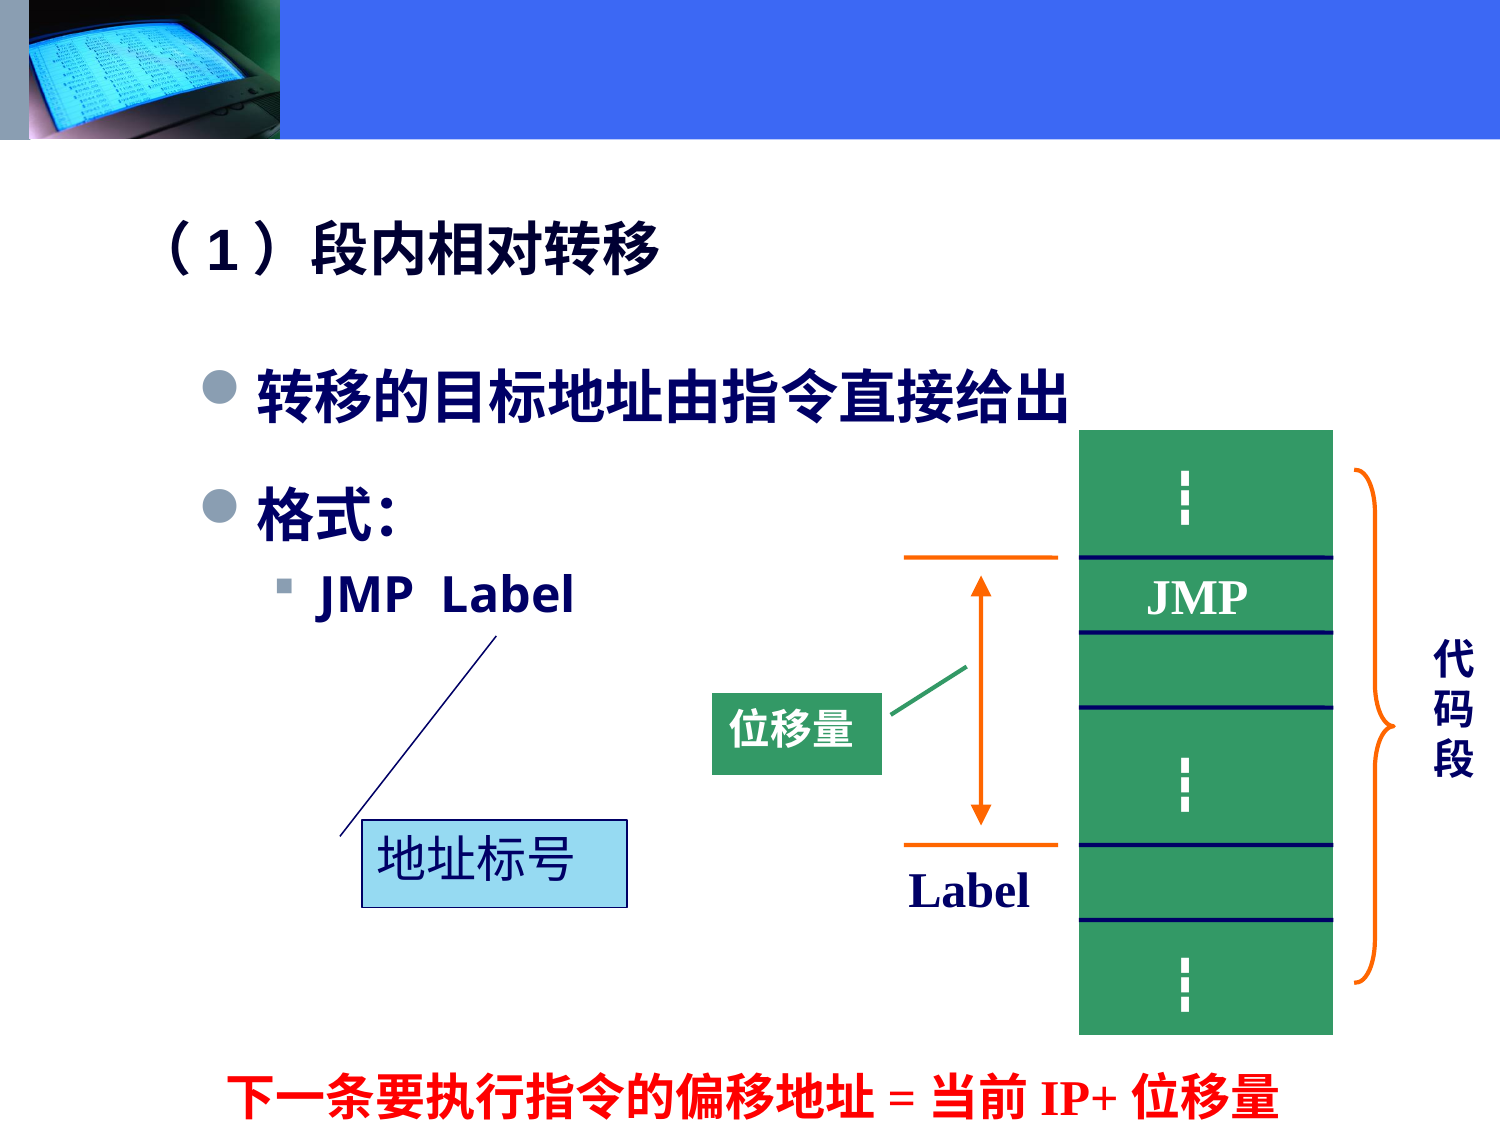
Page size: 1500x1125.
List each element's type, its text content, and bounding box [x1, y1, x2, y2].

text_box 下一条要执行指令的偏移地址=当前IP+位移量 [210, 1069, 1381, 1125]
title （1）段内相对转移 [118, 200, 687, 294]
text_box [714, 432, 1495, 1033]
picture [29, 0, 280, 139]
text_box 地址标号 [362, 819, 628, 908]
list 转移的目标地址由指令直接给出 格式： JMP Label [182, 341, 1105, 646]
